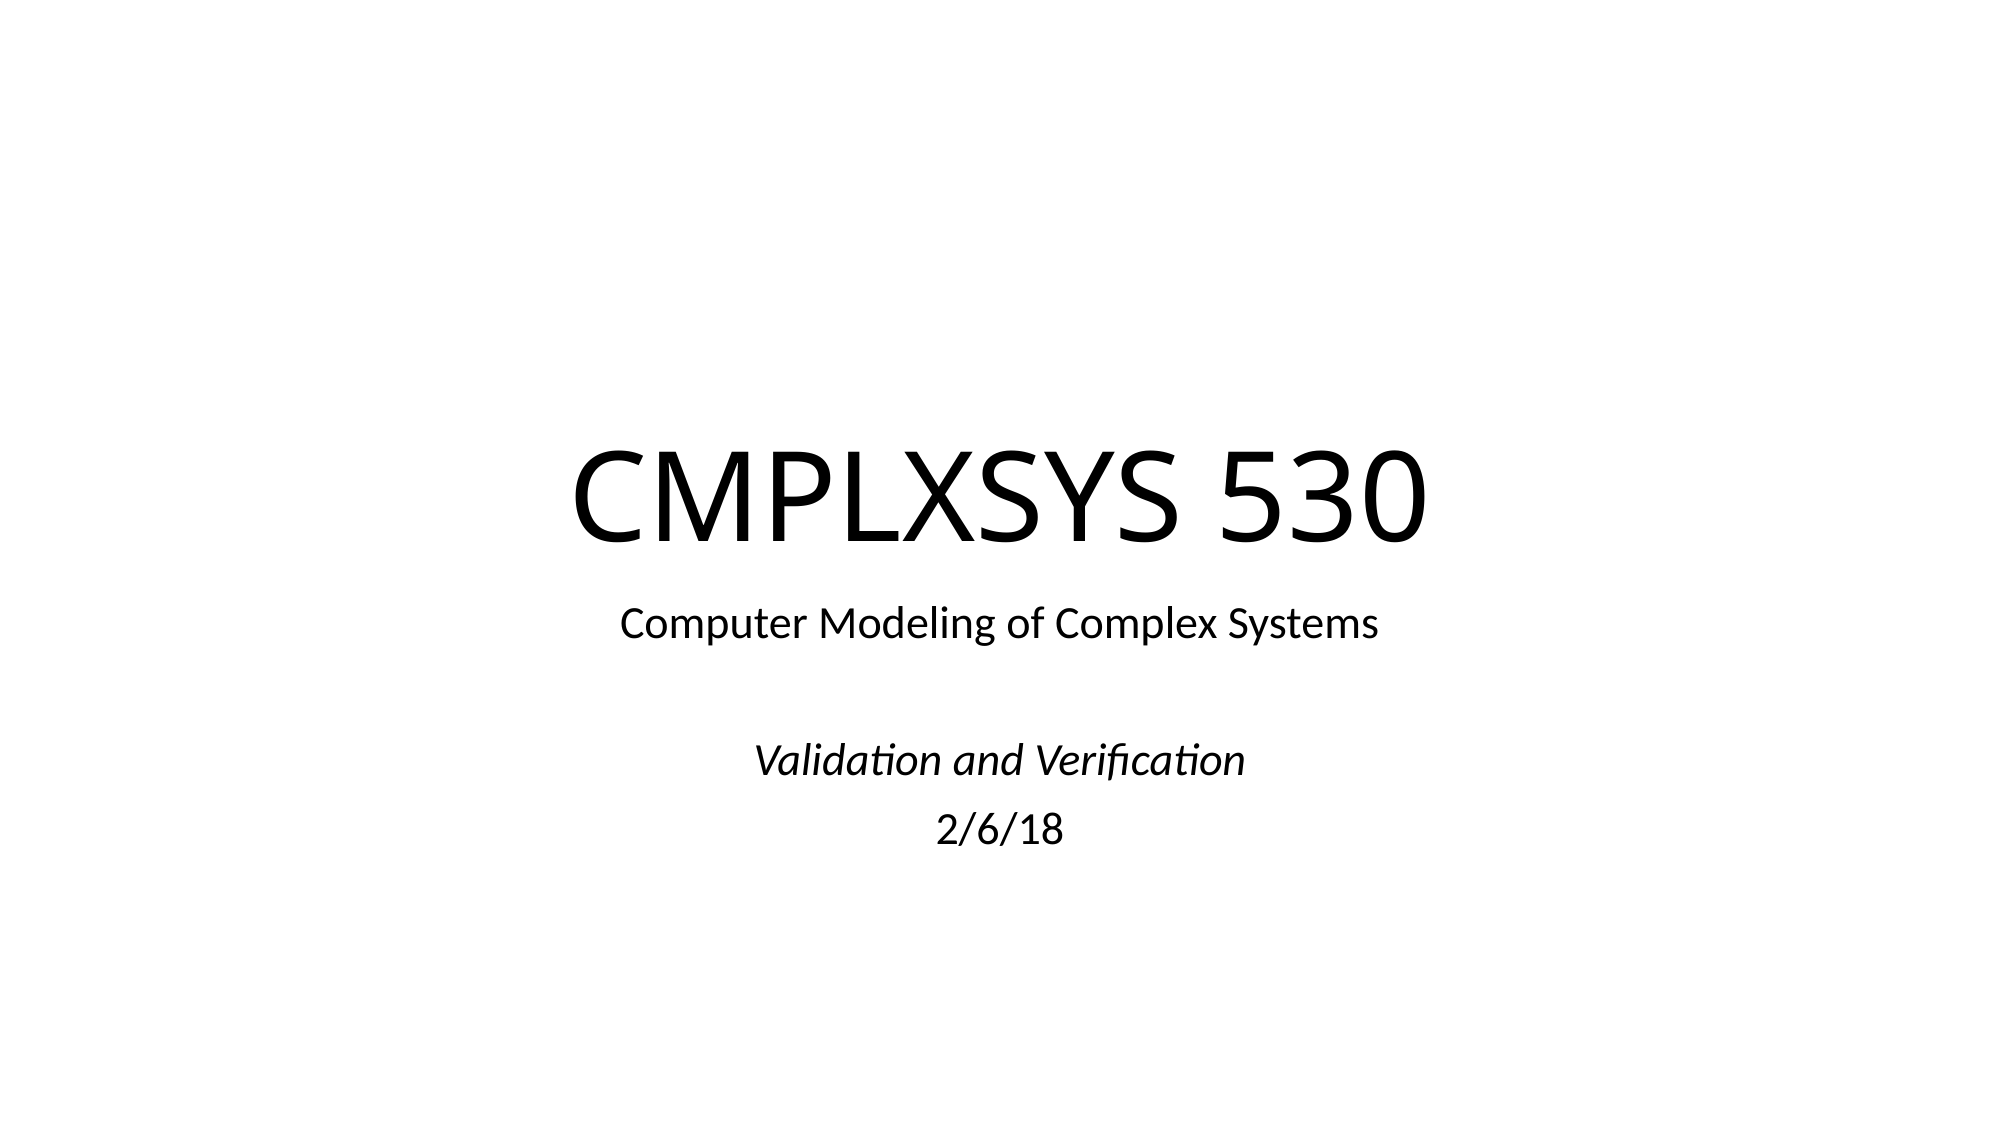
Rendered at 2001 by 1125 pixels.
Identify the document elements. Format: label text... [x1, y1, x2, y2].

title CMPLXSYS 530 [249, 184, 1750, 576]
subtitle Computer Modeling of Complex Systems Validation and Verification 2/6/18 [249, 590, 1750, 863]
